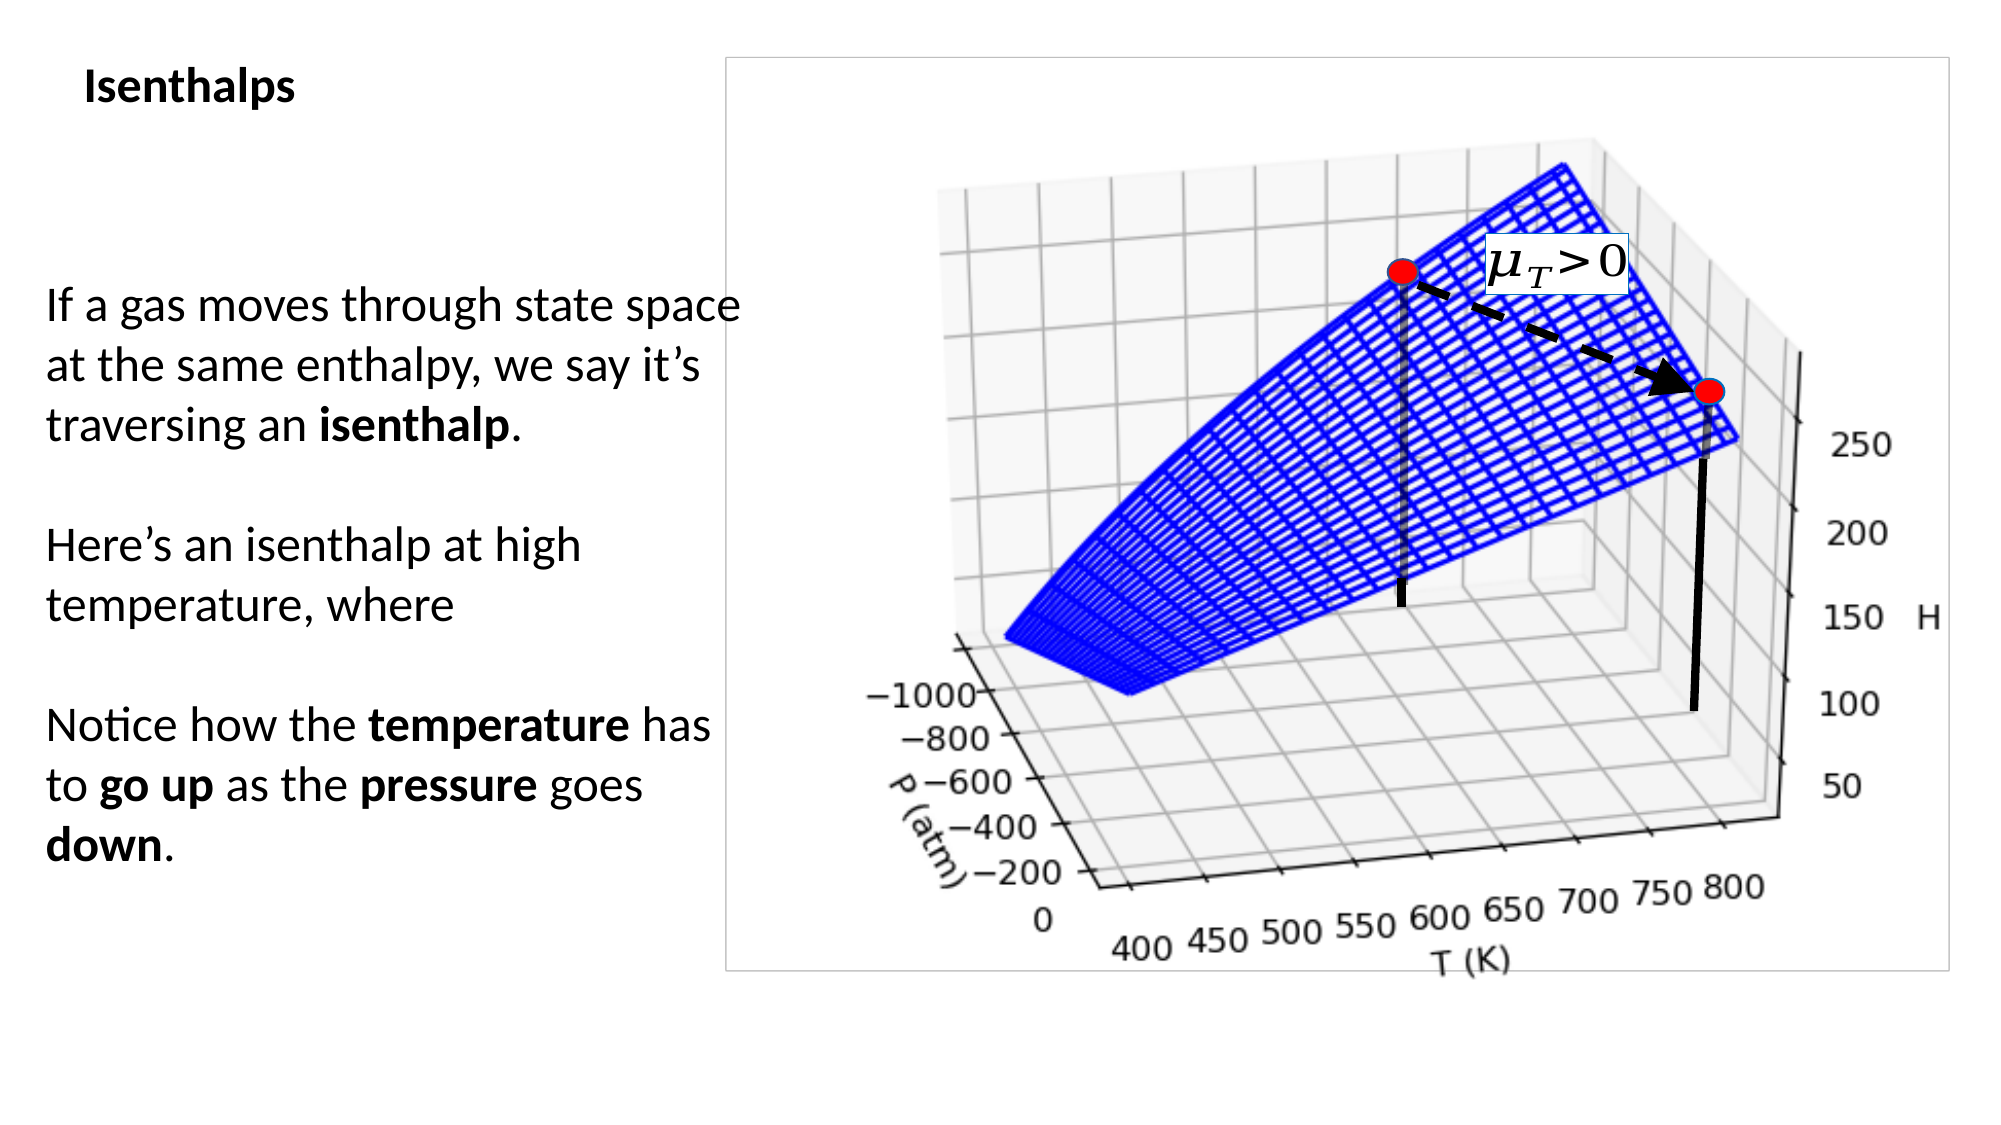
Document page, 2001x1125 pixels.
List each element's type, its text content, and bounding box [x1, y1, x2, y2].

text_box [529, 0, 2000, 1101]
text_box Isenthalps [68, 45, 529, 121]
